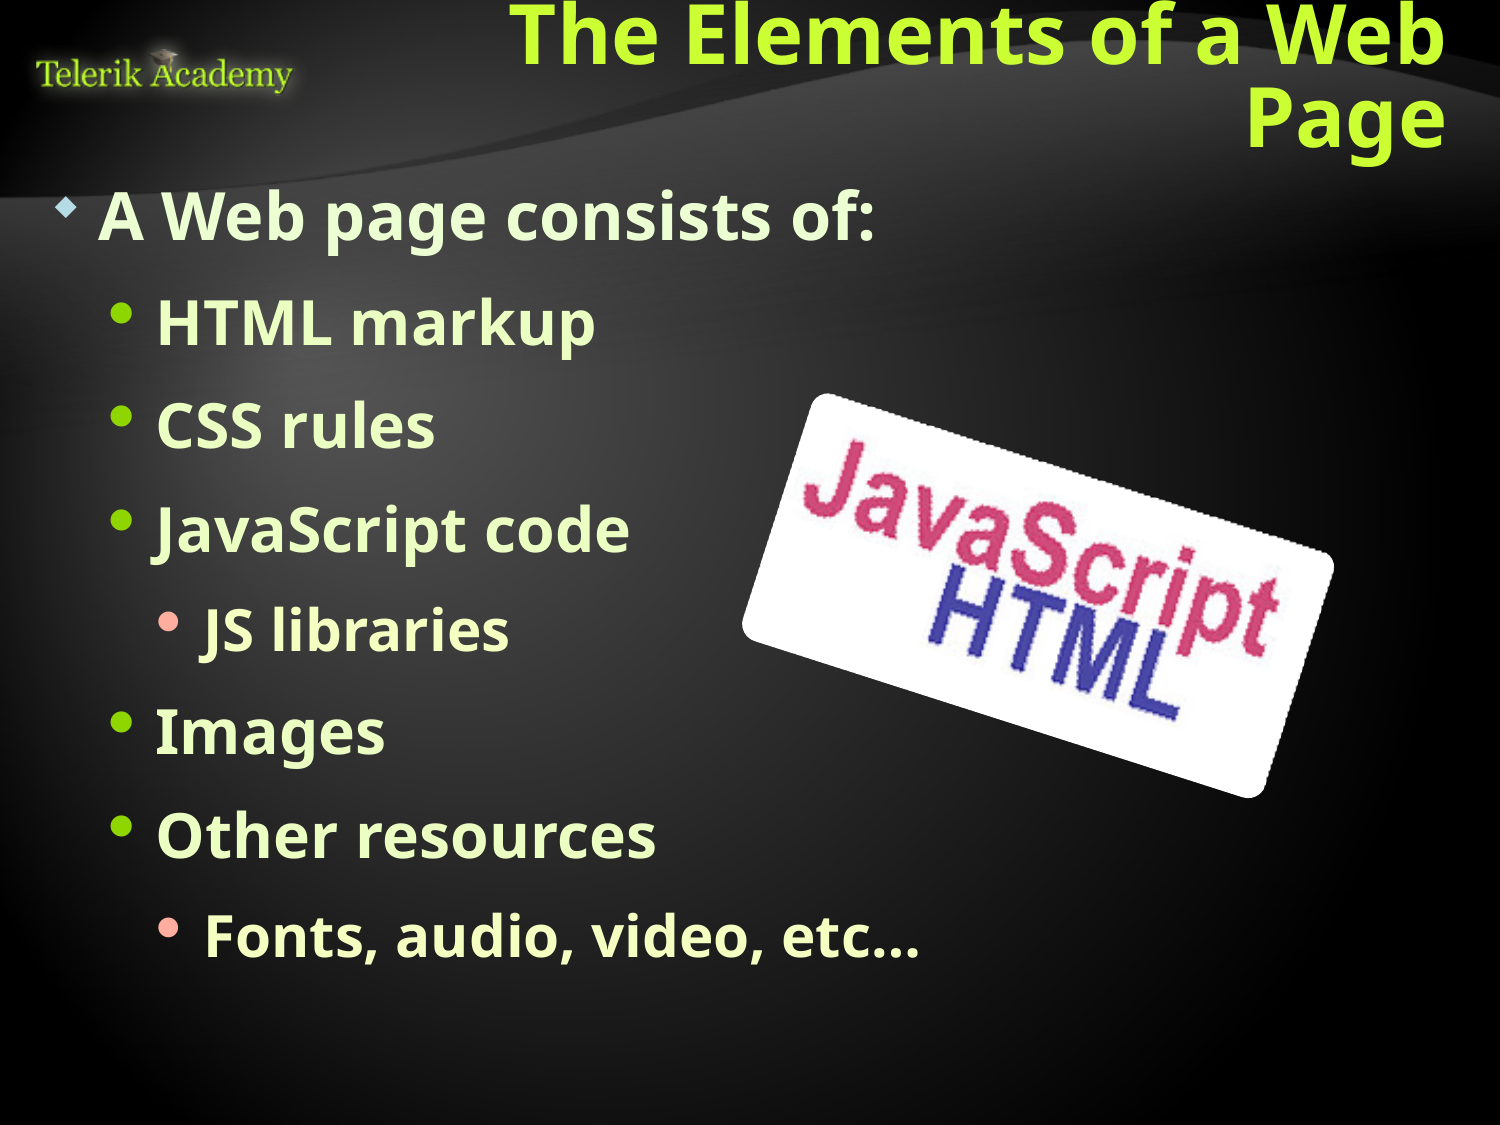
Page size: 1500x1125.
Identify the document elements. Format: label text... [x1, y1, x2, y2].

picture [0, 0, 1500, 1125]
title The Elements of a Web Page [300, 12, 1463, 150]
list A Web page consists of: HTML markup CSS rules JavaScript code JS libraries Images Other resources Fonts, audio, video, etc… [37, 162, 1463, 1100]
